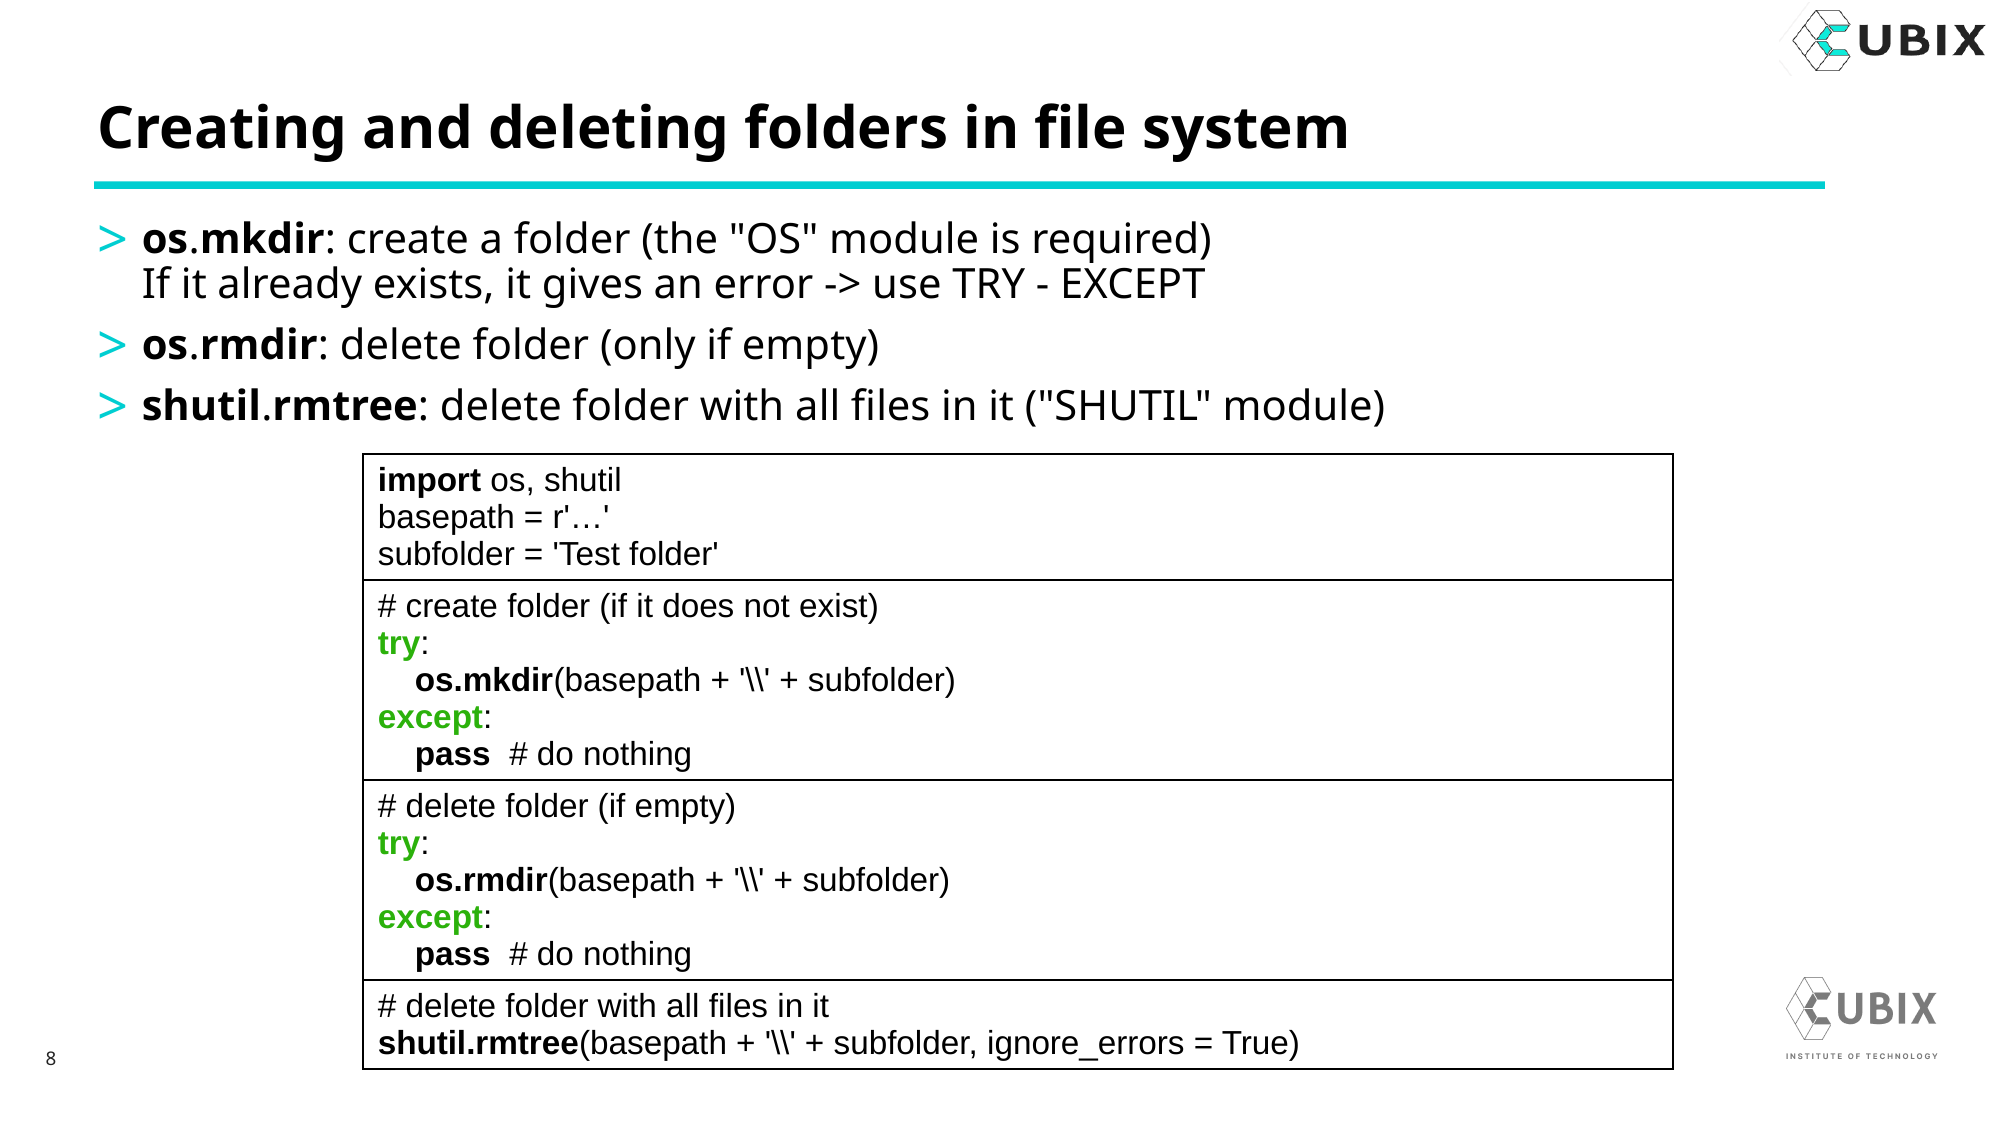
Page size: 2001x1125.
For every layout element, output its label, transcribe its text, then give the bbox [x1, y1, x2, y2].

table_cell # create folder (if it does not exist) try: os.mkdir(basepath + '\\' + subfolder) except: pass # do nothing [364, 581, 1672, 779]
title Creating and deleting folders in file system [82, 90, 1769, 188]
list os.mkdir: create a folder (the "OS" module is required) If it already exists, it gives an error -> use TRY - EXCEPT os.rmdir: delete folder (only if empty) shutil.rmtree: delete folder with all files in it ("SHUTIL" module) [82, 210, 1839, 1094]
table_header import os, shutil basepath = r'…' subfolder = 'Test folder' [364, 455, 1672, 579]
table_cell # delete folder with all files in it shutil.rmtree(basepath + '\\' + subfolder, ignore_errors = True) [364, 981, 1672, 1068]
table_cell # delete folder (if empty) try: os.rmdir(basepath + '\\' + subfolder) except: pass # do nothing [364, 781, 1672, 979]
picture [1779, 2, 1997, 76]
picture [1839, 977, 1940, 1067]
